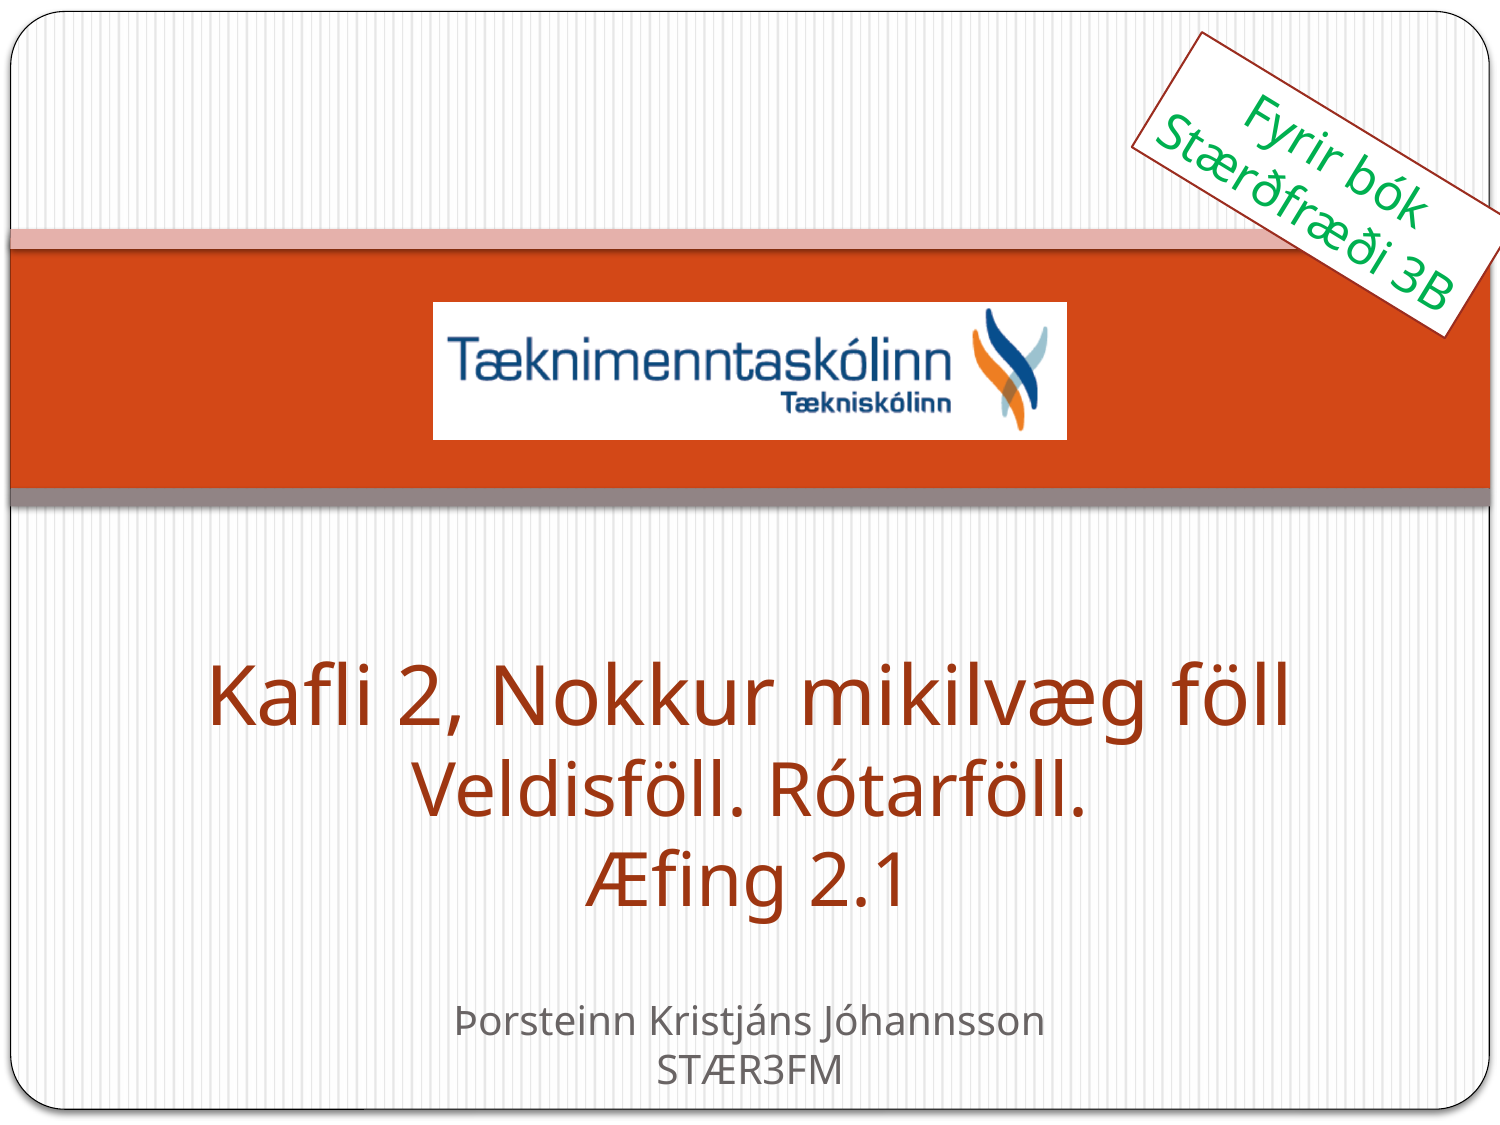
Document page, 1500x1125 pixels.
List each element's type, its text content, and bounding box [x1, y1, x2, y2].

title Kafli 2, Nokkur mikilvæg föll Veldisföll. Rótarföll. Æfing 2.1 [17, 621, 1483, 950]
picture [433, 302, 1067, 440]
subtitle Þorsteinn Kristjáns Jóhannsson STÆR3FM [286, 987, 1214, 1101]
text_box Fyrir bók Stærðfræði 3B [1130, 31, 1500, 340]
